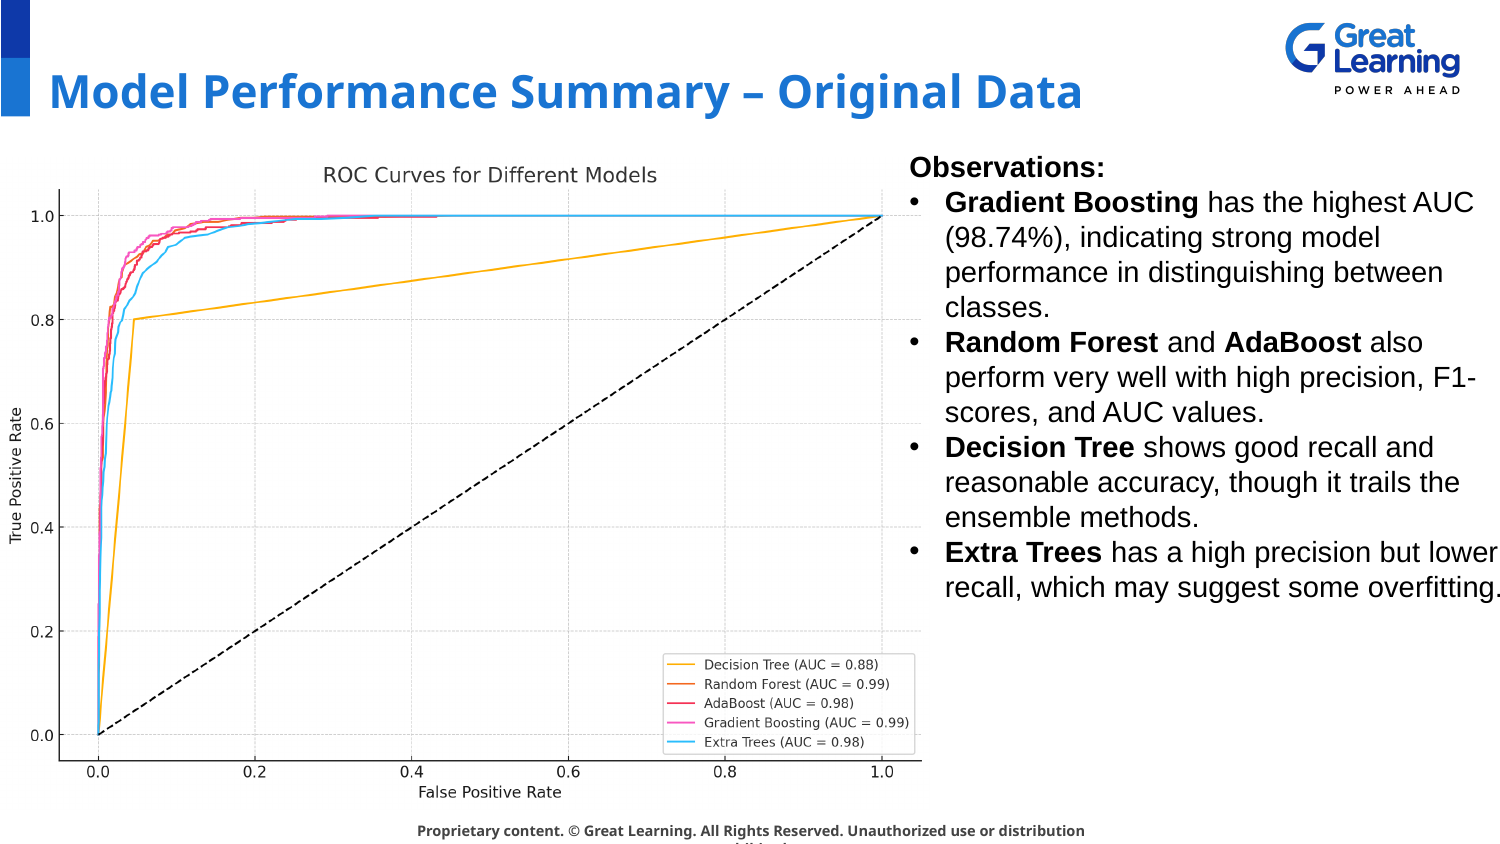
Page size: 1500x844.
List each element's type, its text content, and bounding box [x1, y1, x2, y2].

title Model Performance Summary – Original Data [33, 47, 1431, 142]
picture [0, 156, 930, 811]
picture [1258, 11, 1487, 106]
text_box Observations: Gradient Boosting has the highest AUC (98.74%), indicating strong model performance in distinguishing between classes. Random Forest and AdaBoost also perform very well with high precision, F1-scores, and AUC values. Decision Tree shows good recall and reasonable accuracy, though it trails the ensemble methods. Extra Trees has a high precision but lower recall, which may suggest some overfitting. [894, 141, 1500, 611]
